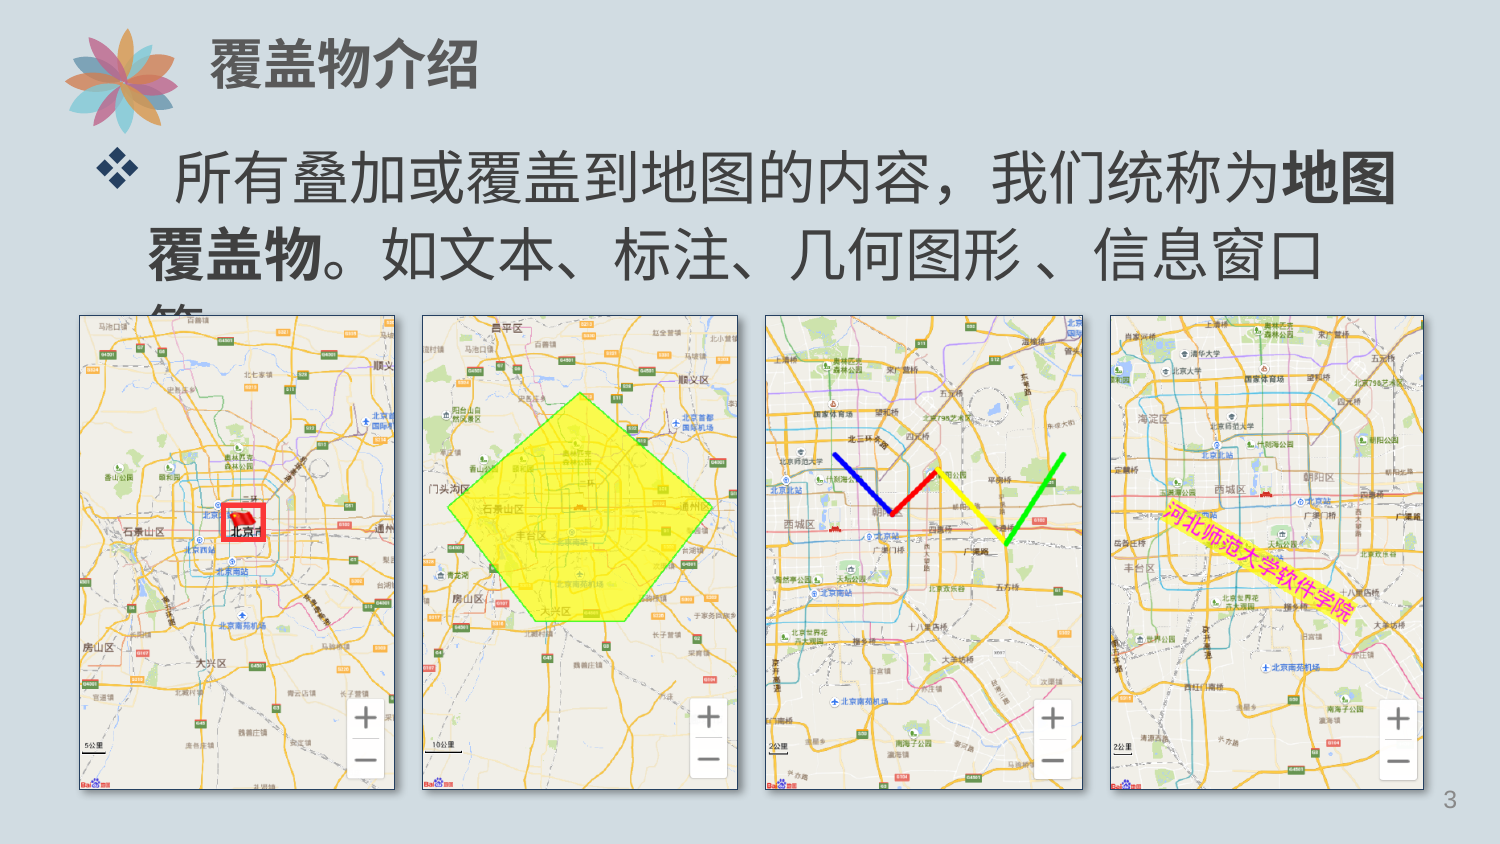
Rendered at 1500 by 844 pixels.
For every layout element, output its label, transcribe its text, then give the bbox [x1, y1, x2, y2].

text_box 所有叠加或覆盖到地图的内容，我们统称为地图覆盖物。如文本、标注、几何图形 、信息窗口等。 [76, 126, 1447, 291]
picture [79, 315, 395, 790]
slide_number 2 [1364, 776, 1473, 822]
picture [1110, 315, 1424, 790]
picture [765, 315, 1083, 790]
picture [422, 315, 738, 790]
title 覆盖物介绍 [194, 23, 1400, 126]
